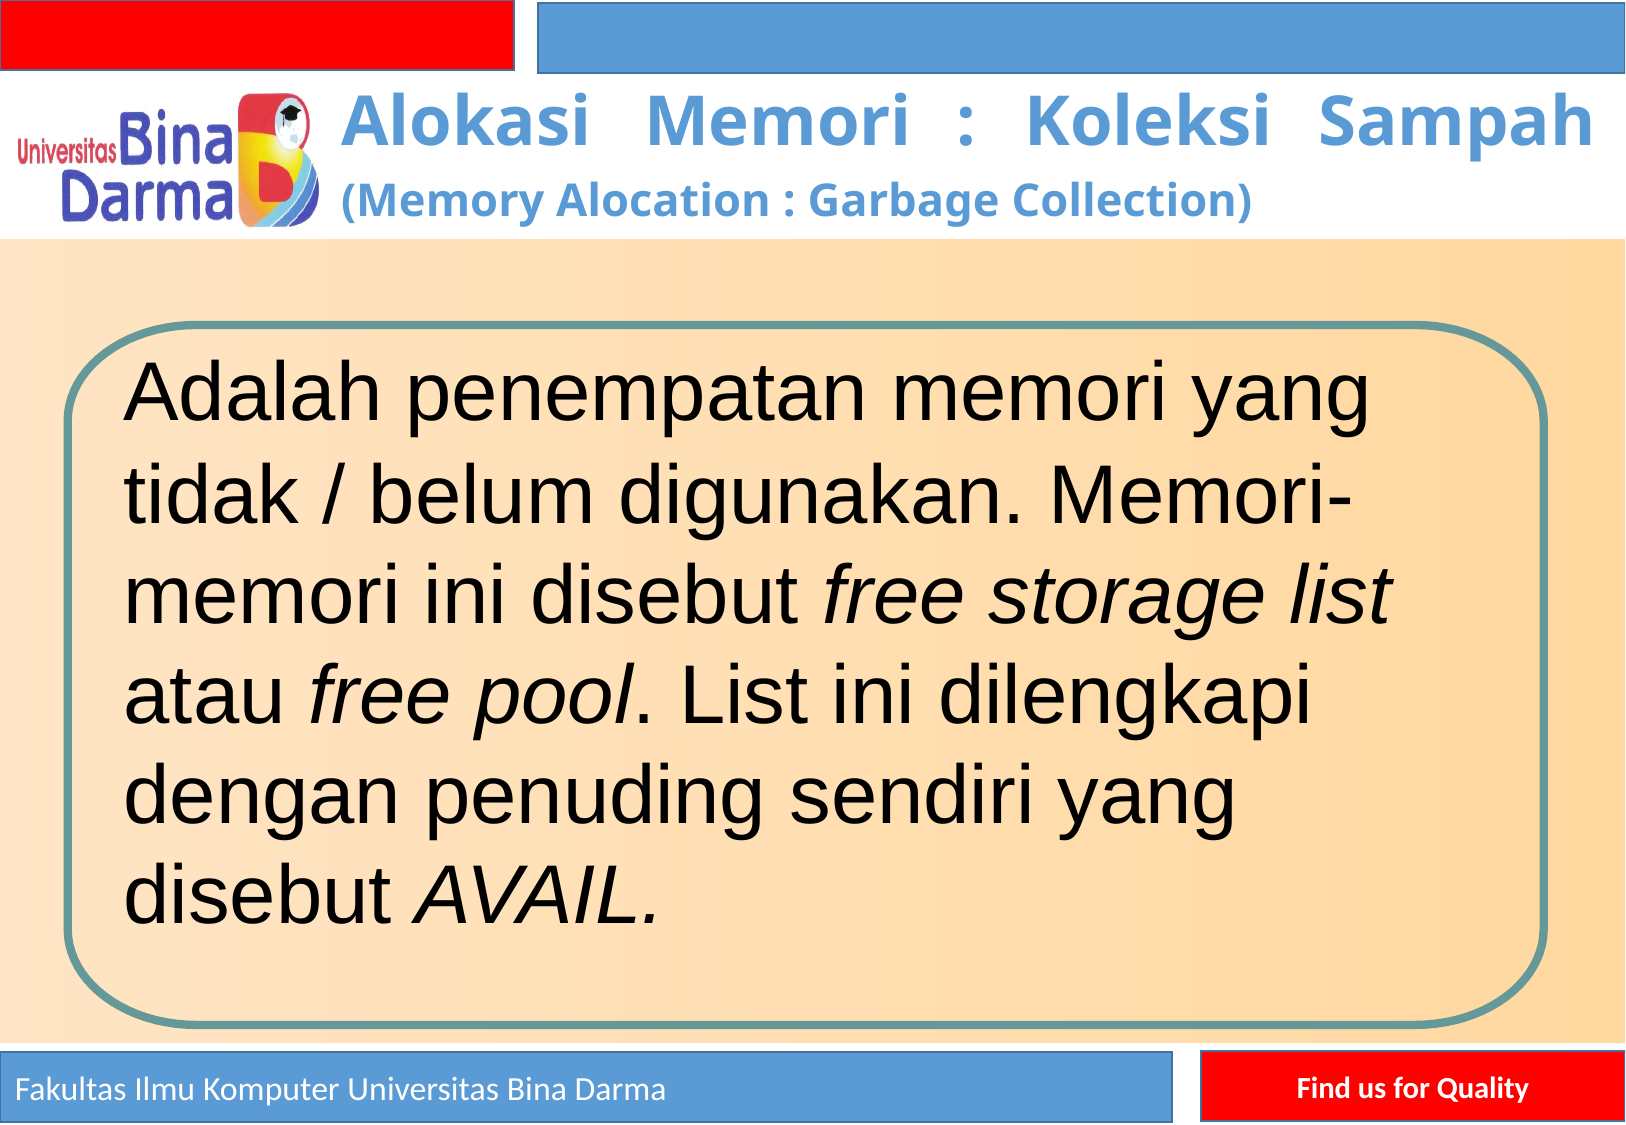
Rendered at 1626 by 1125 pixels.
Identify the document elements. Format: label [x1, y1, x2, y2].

text_box [1022, 87, 1299, 171]
picture [14, 89, 320, 231]
text_box [67, 324, 1544, 1025]
text_box [338, 175, 1408, 233]
text_box [953, 87, 1005, 171]
text_box [1168, 239, 1547, 1043]
text_box [642, 87, 936, 171]
text_box [533, 1025, 1092, 1043]
text_box [338, 87, 624, 171]
text_box [533, 239, 1092, 324]
text_box [1316, 87, 1625, 171]
